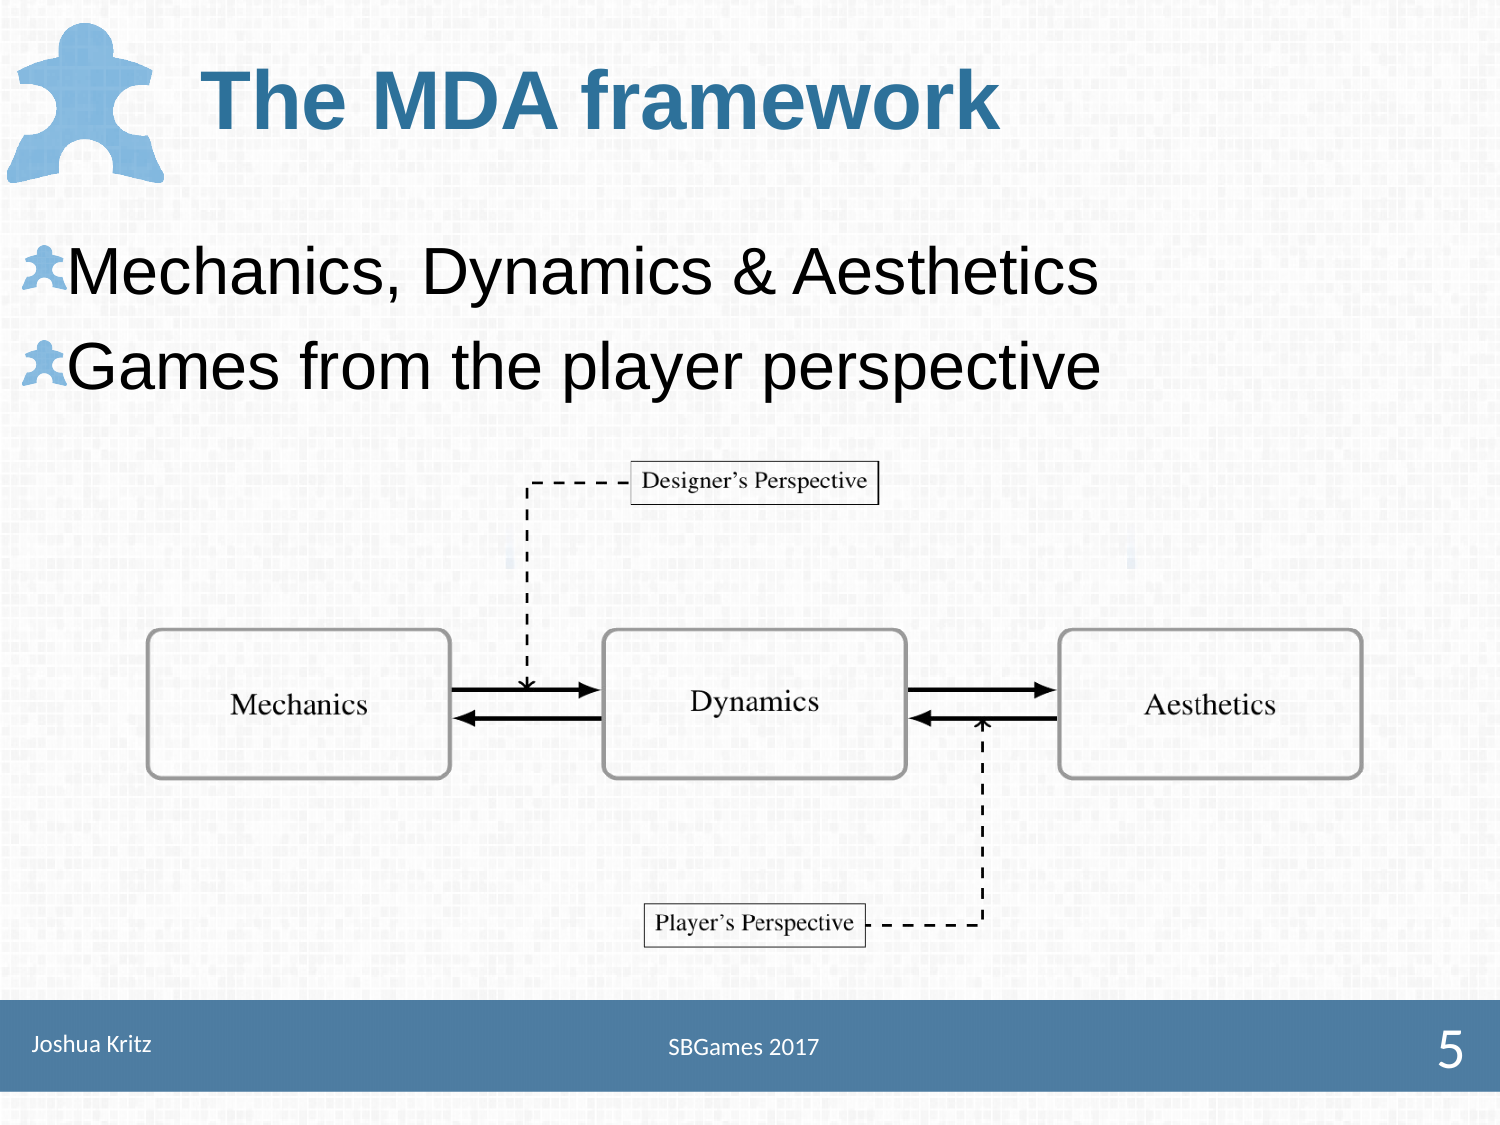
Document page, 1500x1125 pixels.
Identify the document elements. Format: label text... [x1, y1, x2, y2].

footer SBGames 2017 [491, 1015, 998, 1075]
title The MDA framework [185, 11, 1481, 195]
picture [0, 0, 1500, 1125]
list Mechanics, Dynamics & Aesthetics Games from the player perspective [7, 220, 1481, 976]
slide_number Joshua Kritz [16, 1012, 355, 1073]
slide_number 5 [1143, 1015, 1481, 1075]
